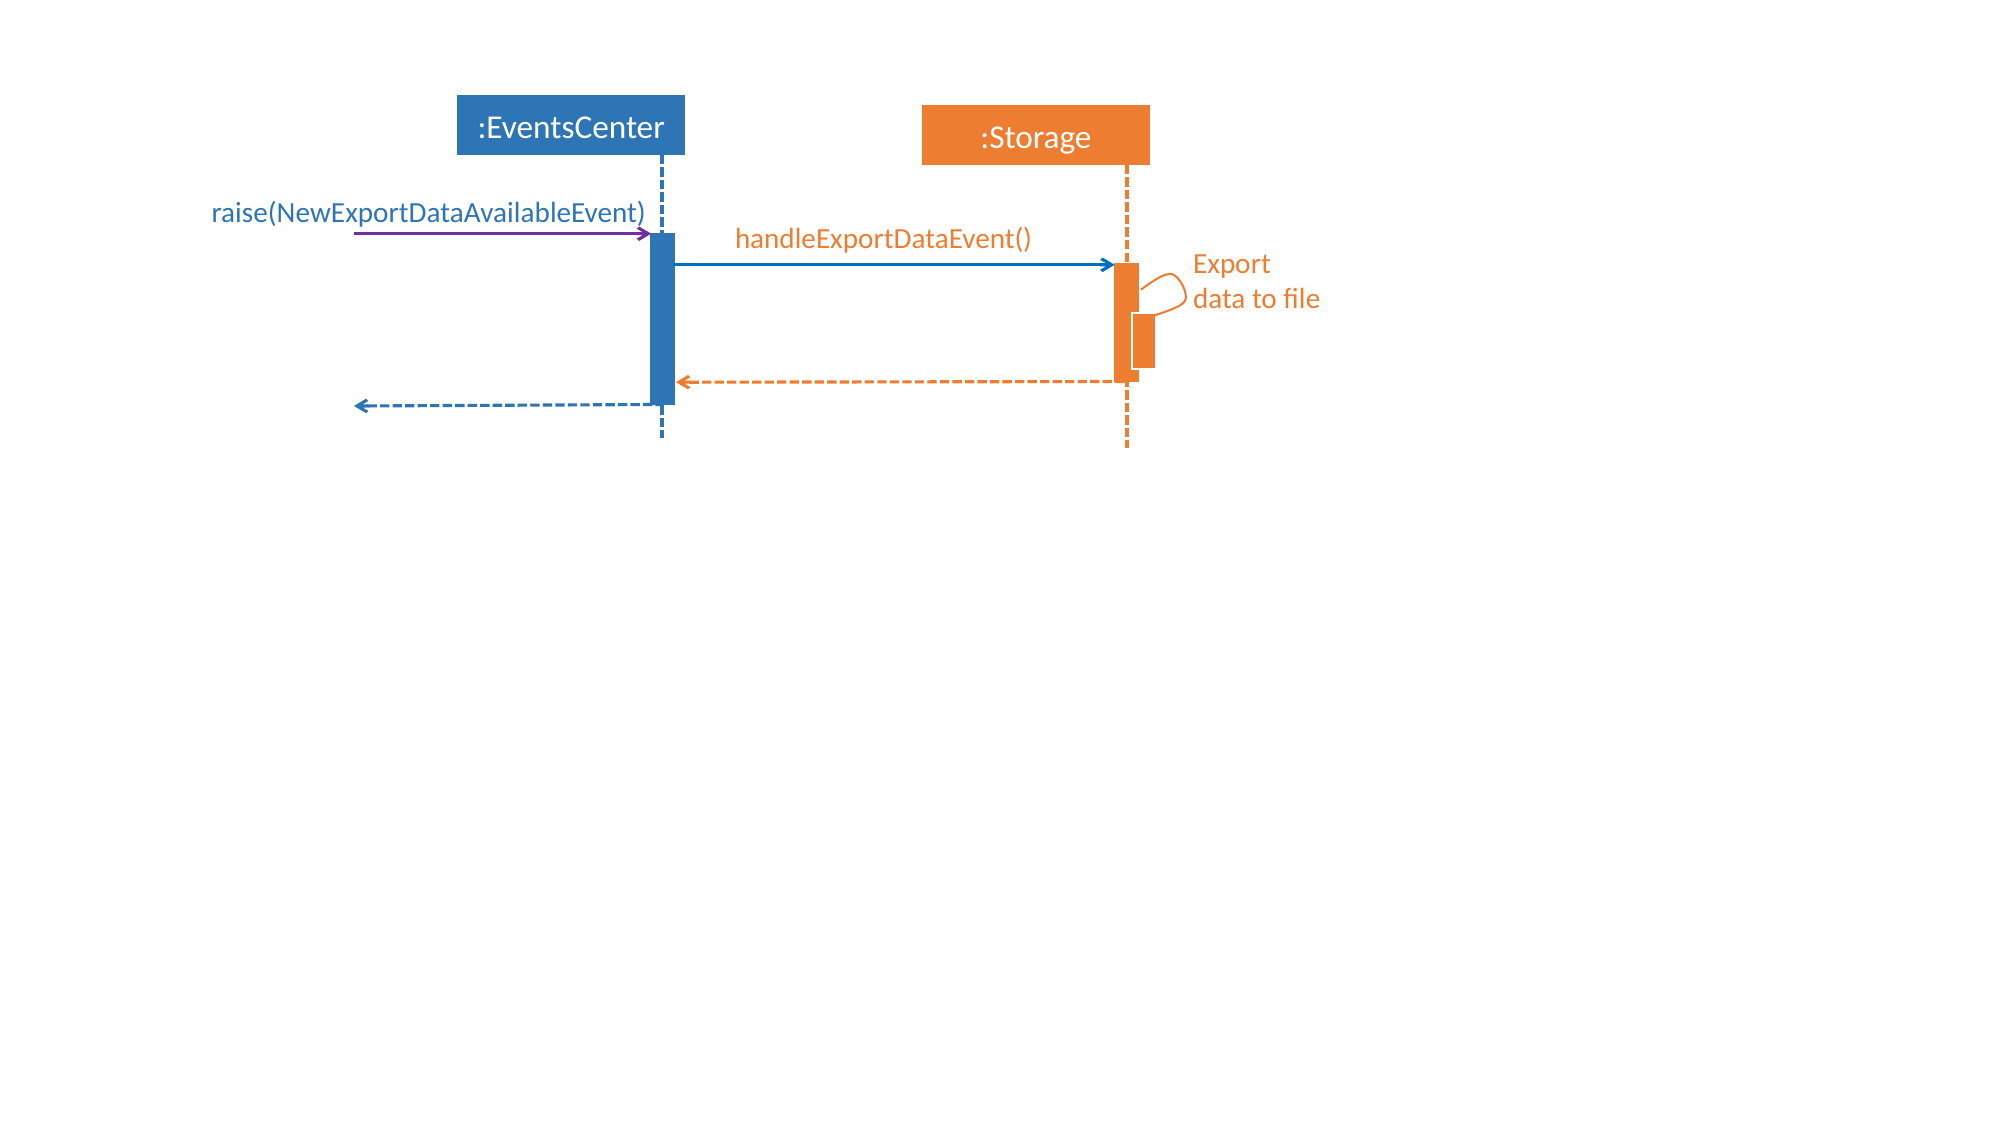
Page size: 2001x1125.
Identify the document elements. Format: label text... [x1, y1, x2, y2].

text_box handleExportDataEvent() [735, 219, 1122, 255]
text_box :EventsCenter [458, 96, 684, 154]
text_box [650, 233, 661, 404]
text_box [1114, 263, 1126, 381]
text_box Export data to file [1178, 236, 1343, 322]
text_box [1132, 312, 1157, 370]
text_box [1140, 273, 1178, 317]
text_box :Storage [923, 106, 1149, 164]
text_box [1127, 263, 1139, 382]
text_box [662, 233, 675, 405]
text_box raise(NewExportDataAvailableEvent) [211, 193, 657, 229]
